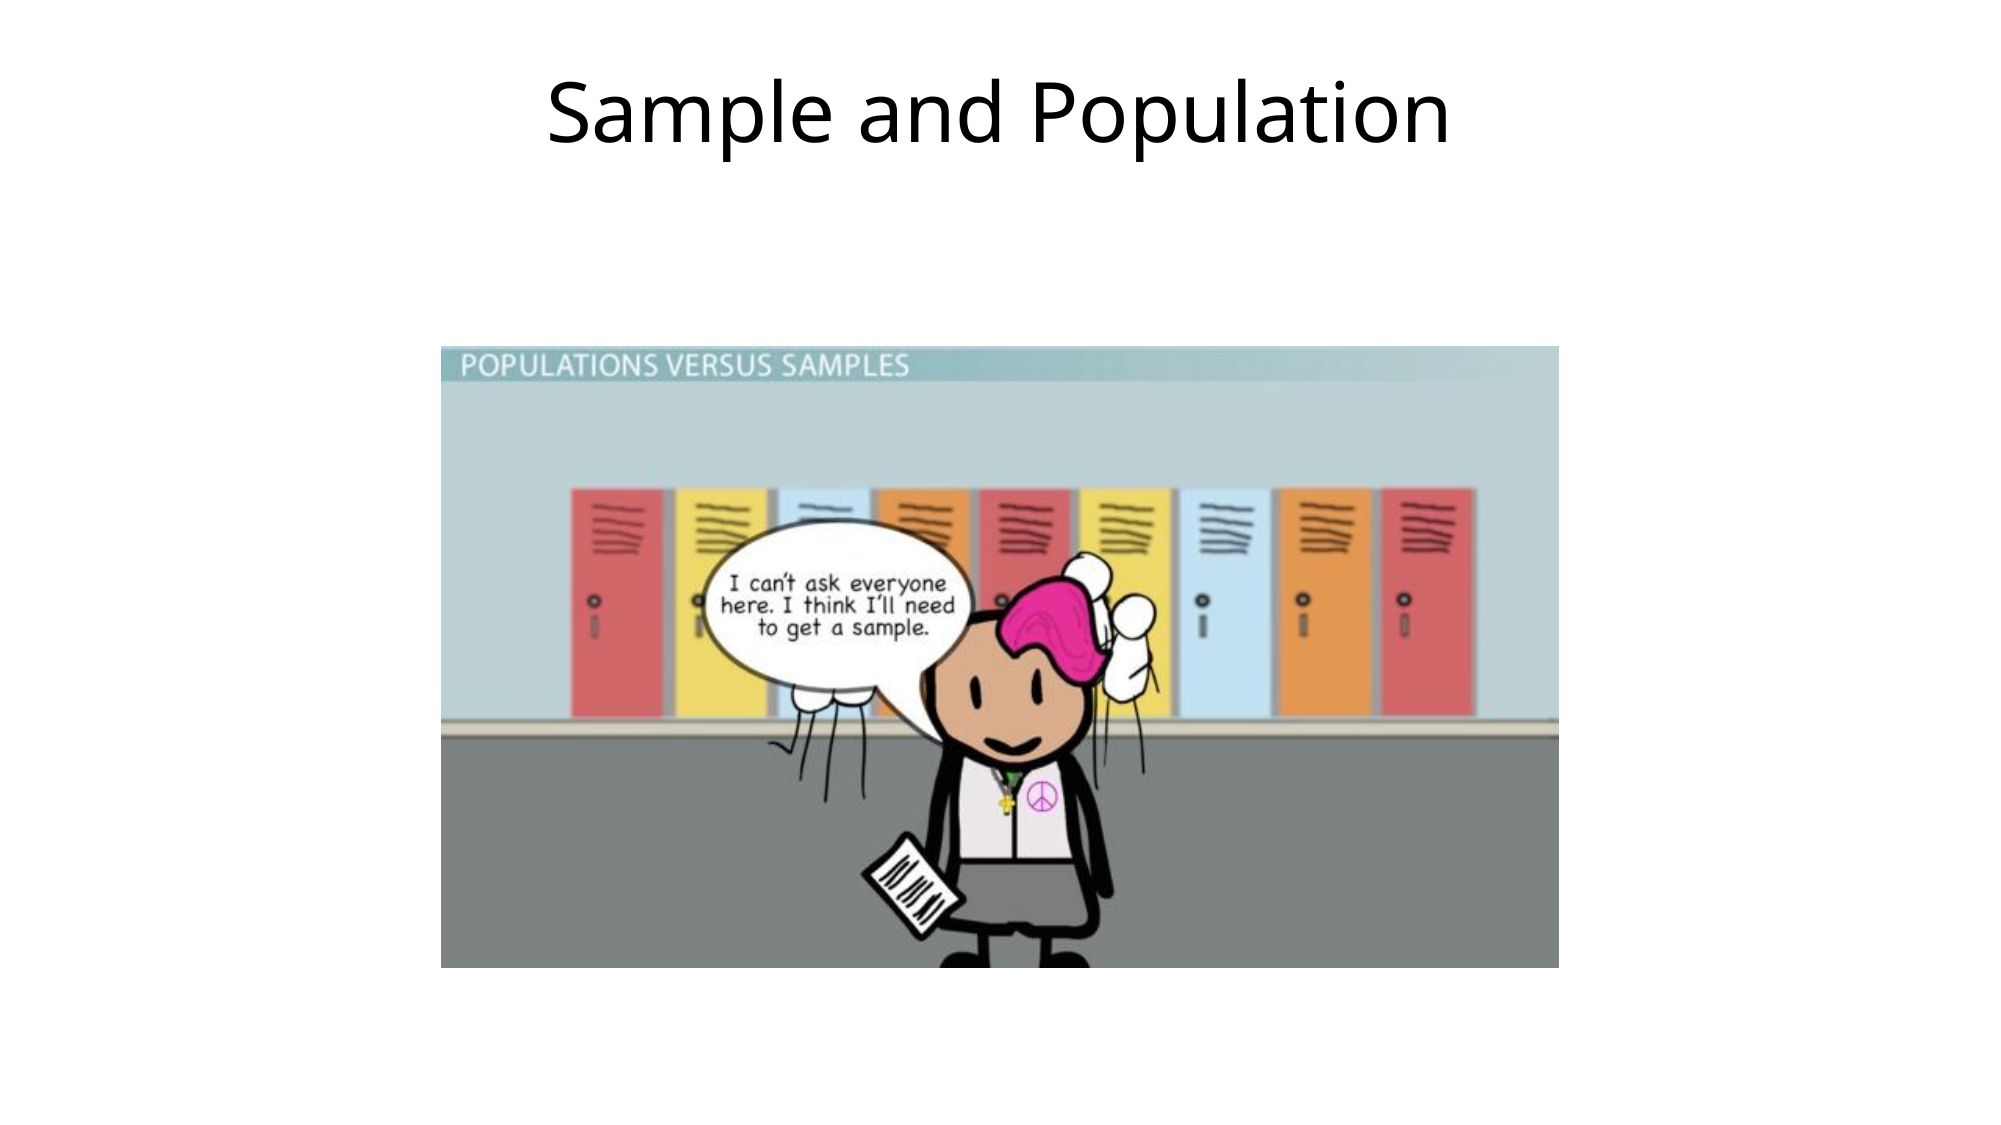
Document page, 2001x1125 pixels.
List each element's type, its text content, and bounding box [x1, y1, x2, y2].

title Sample and Population [249, 24, 1750, 169]
picture [441, 346, 1559, 968]
